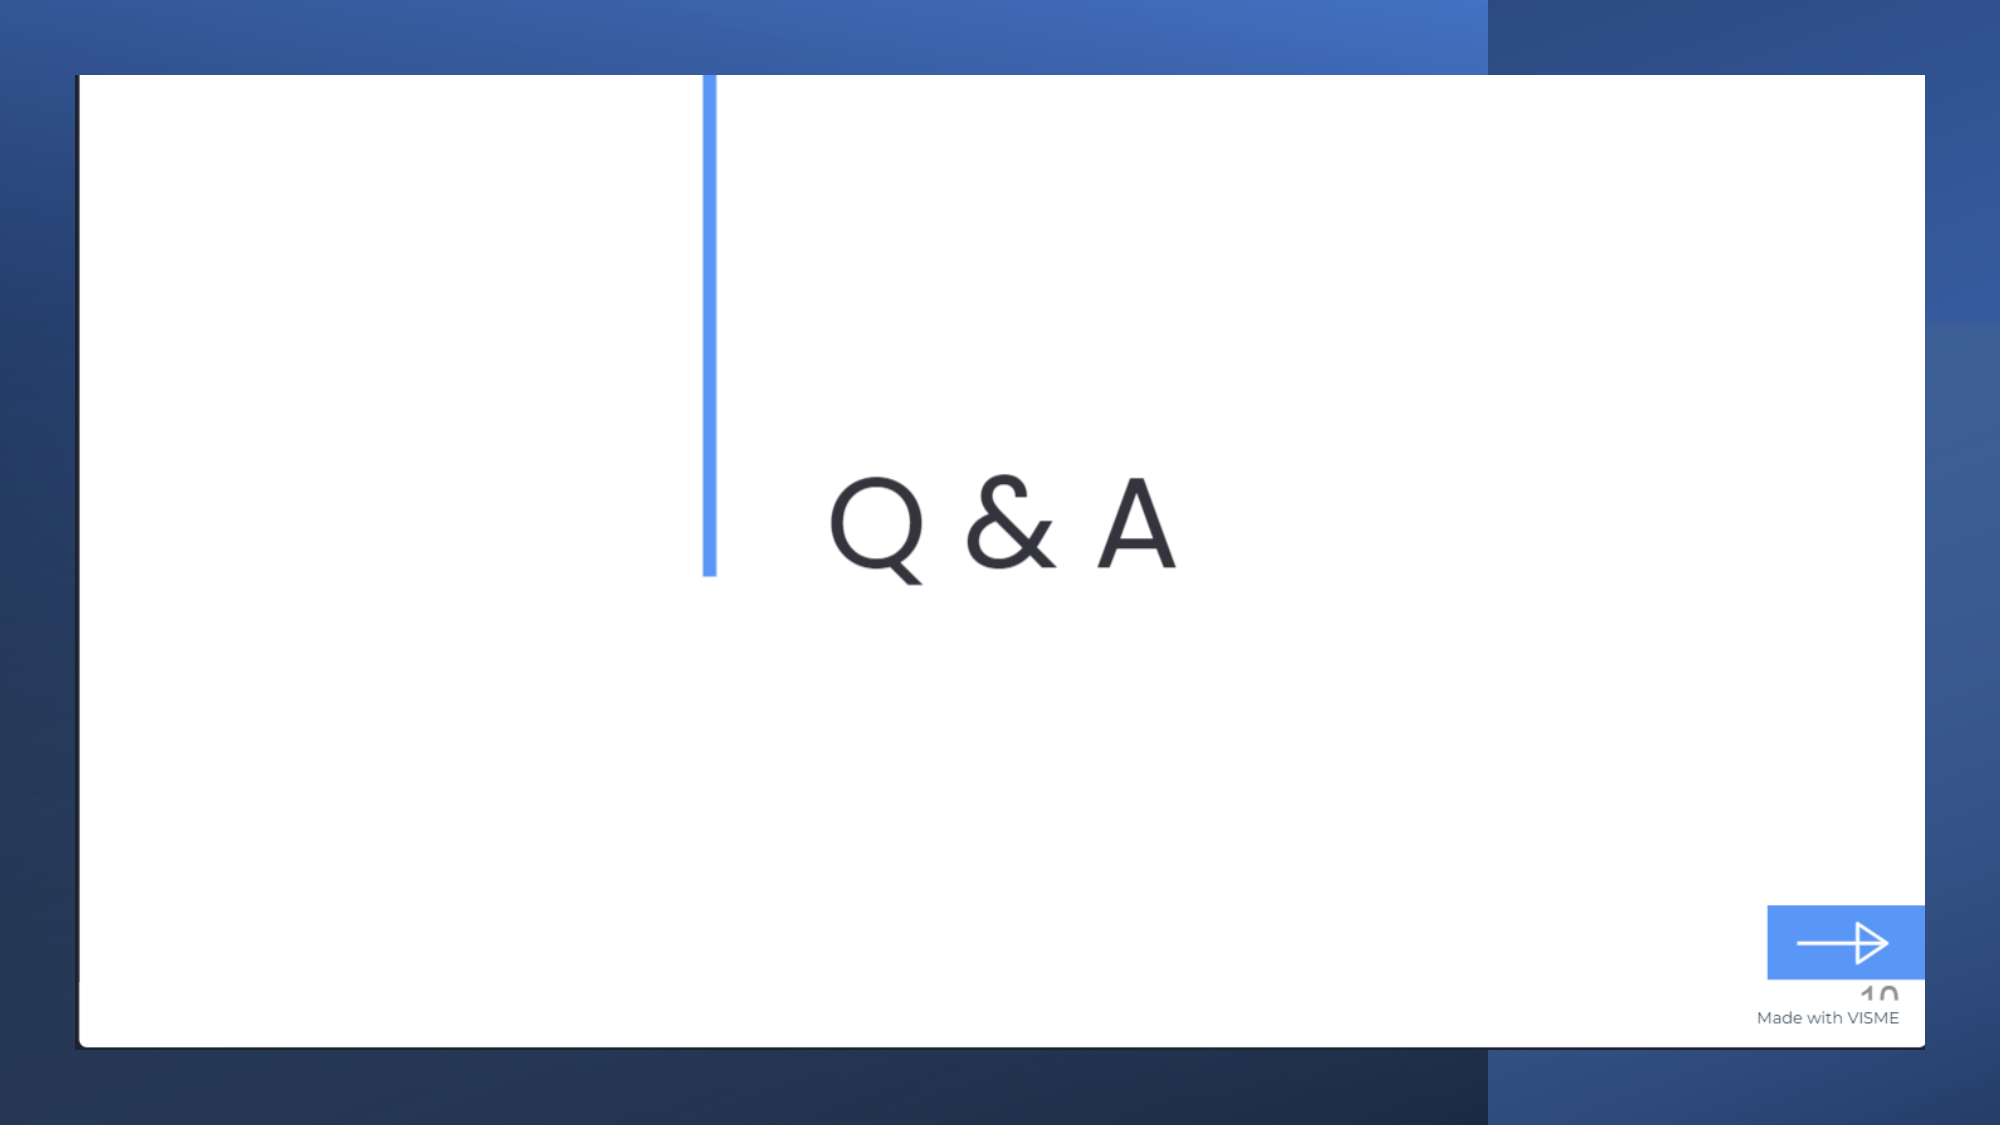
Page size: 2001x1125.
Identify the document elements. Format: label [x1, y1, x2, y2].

picture [74, 74, 1925, 1050]
text_box [1489, 0, 2000, 321]
text_box [0, 321, 2000, 1125]
text_box [0, 0, 1489, 321]
